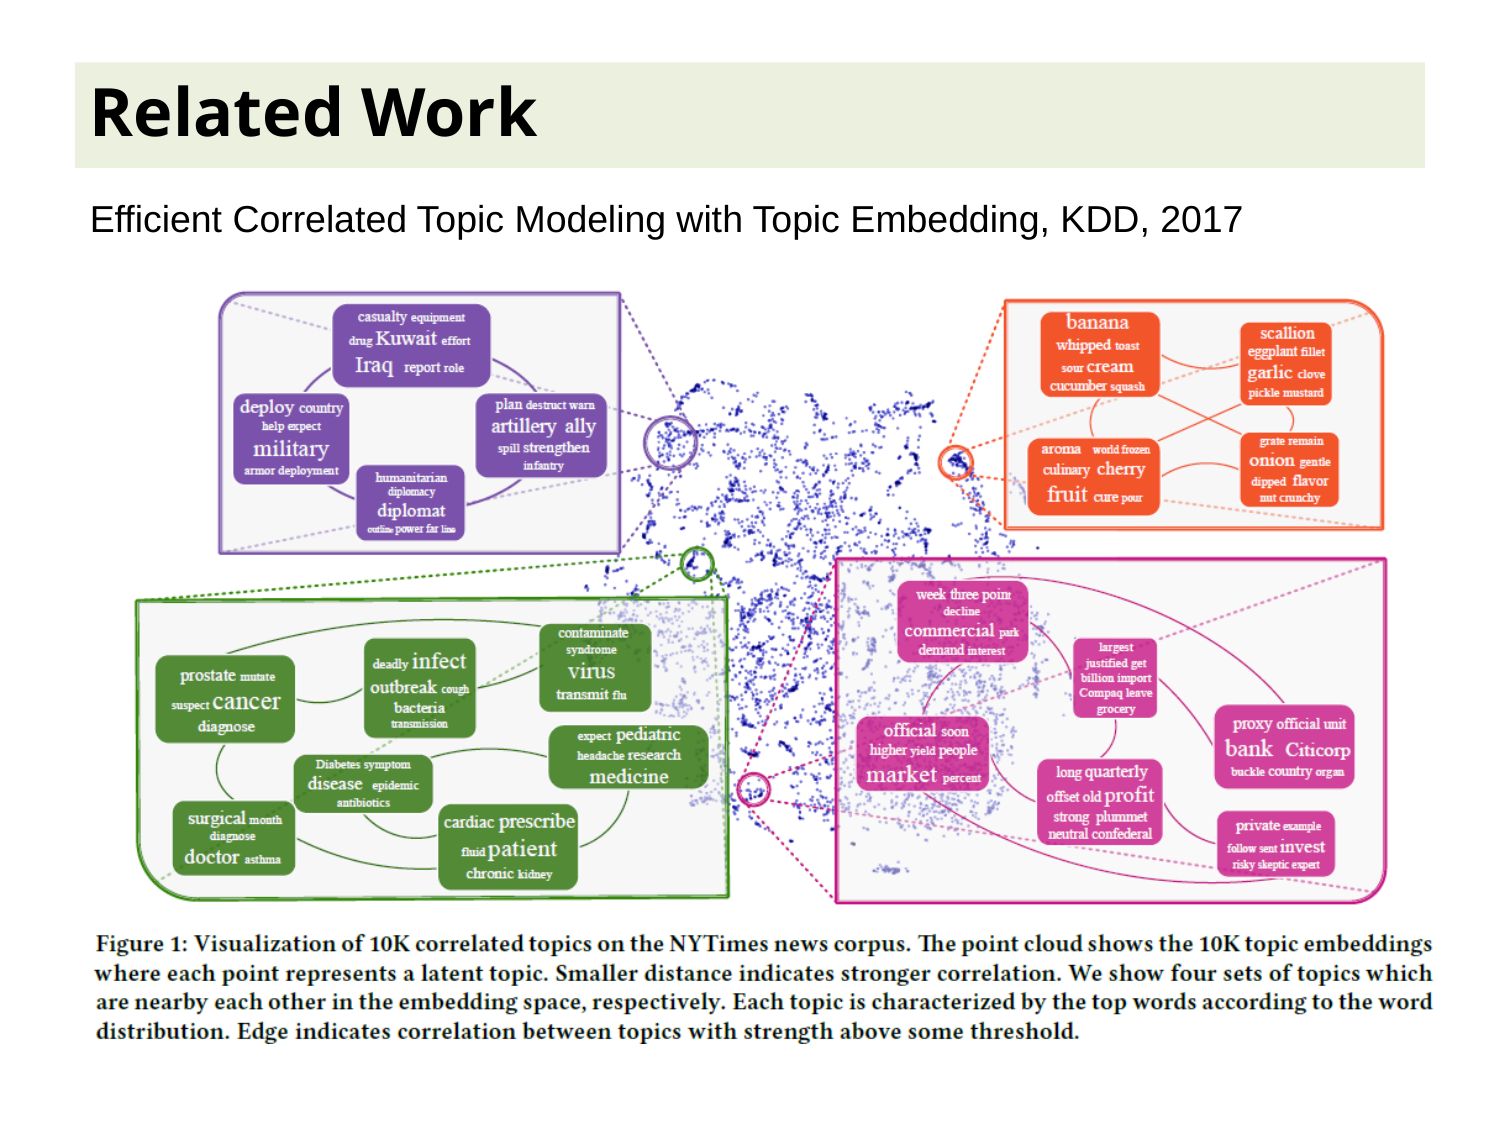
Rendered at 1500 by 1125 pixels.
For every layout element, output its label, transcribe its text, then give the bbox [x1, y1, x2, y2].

picture [89, 287, 1436, 1045]
text_box Related Work [74, 62, 1425, 168]
text_box Efficient Correlated Topic Modeling with Topic Embedding, KDD, 2017 [75, 187, 1450, 1063]
